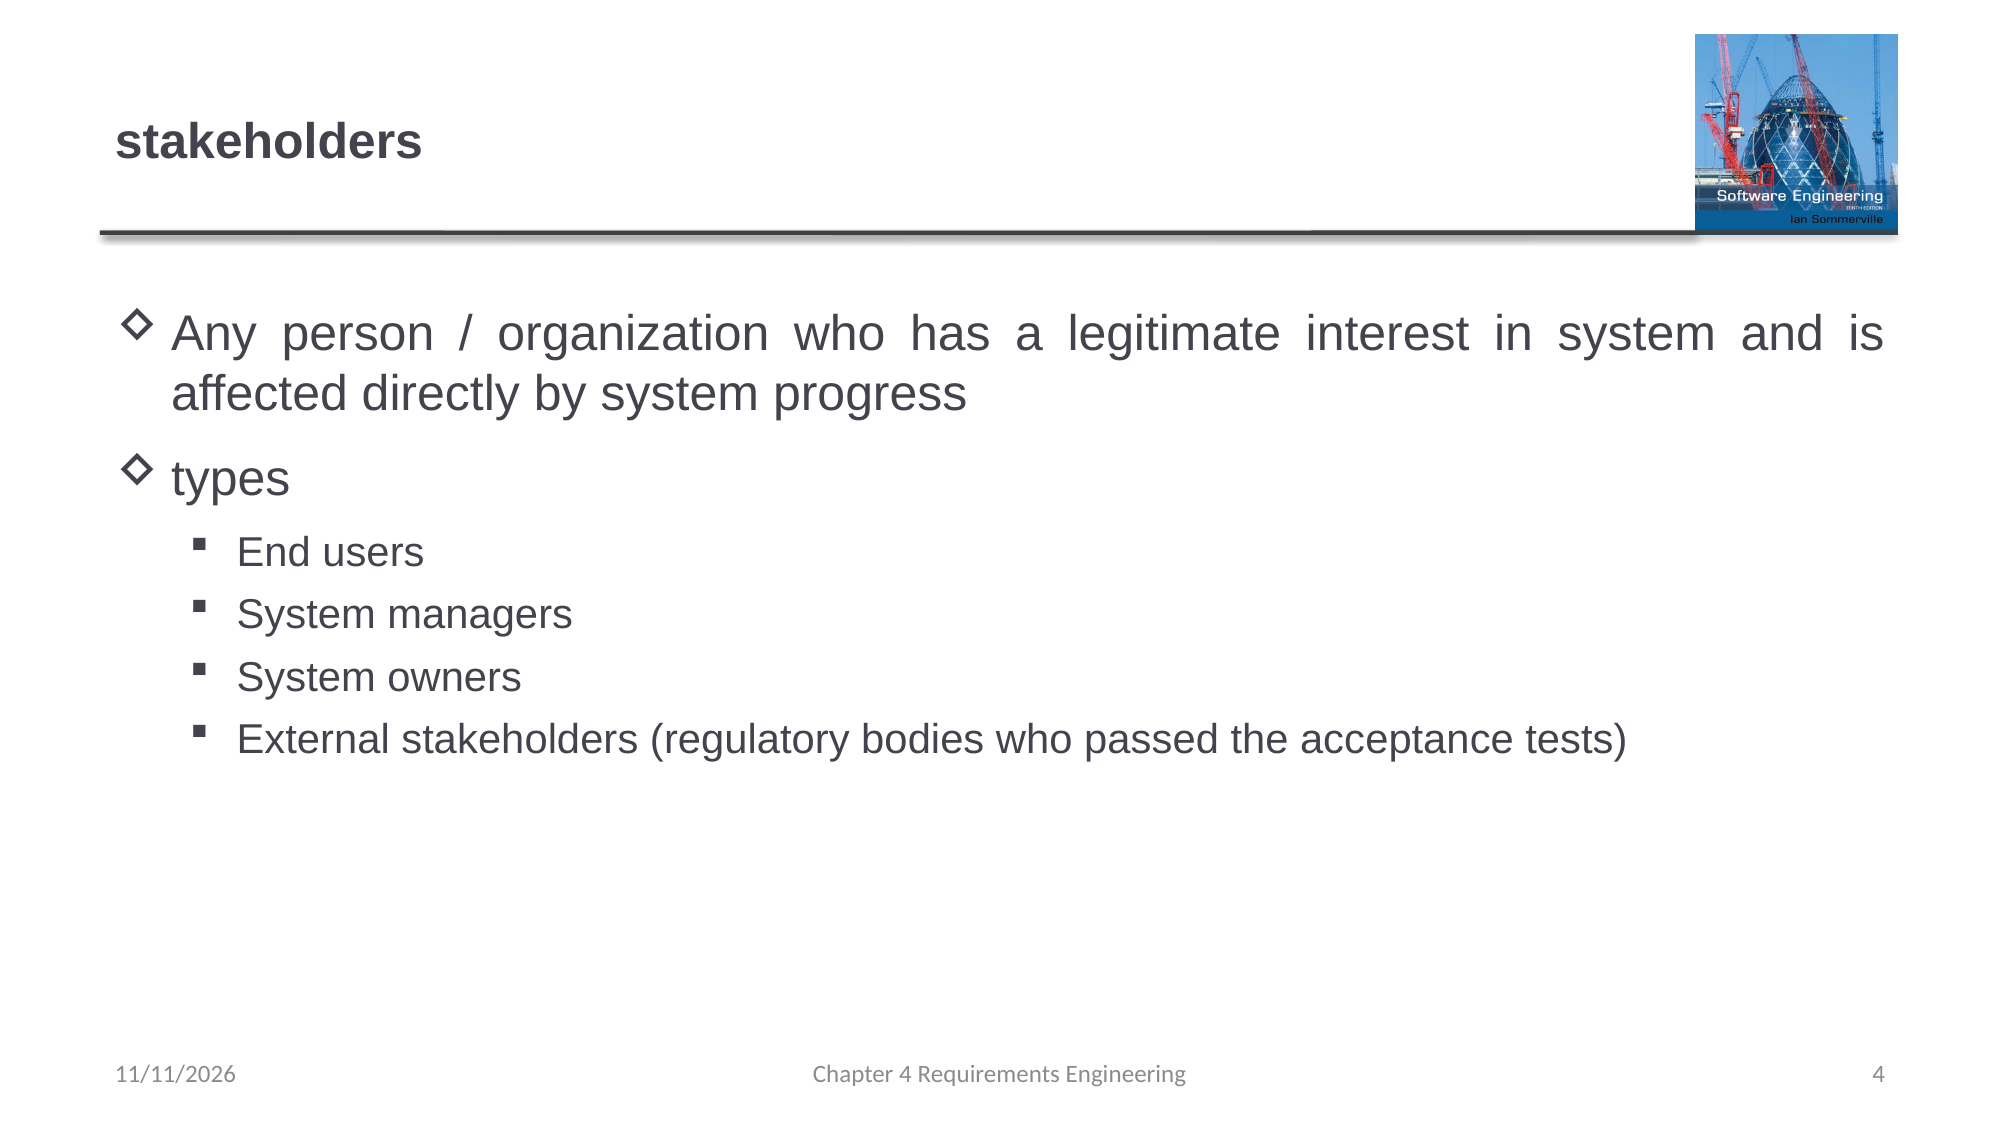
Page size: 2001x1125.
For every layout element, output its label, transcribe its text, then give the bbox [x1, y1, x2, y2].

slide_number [99, 1042, 567, 1103]
footer Chapter 4 Requirements Engineering [683, 1042, 1317, 1103]
slide_number 4 [1433, 1042, 1900, 1103]
picture [1695, 34, 1898, 208]
list Any person / organization who has a legitimate interest in system and is affected directly by system progress types End users System managers System owners External stakeholders (regulatory bodies who passed the acceptance tests) [99, 208, 1900, 951]
title stakeholders [99, 44, 1696, 208]
